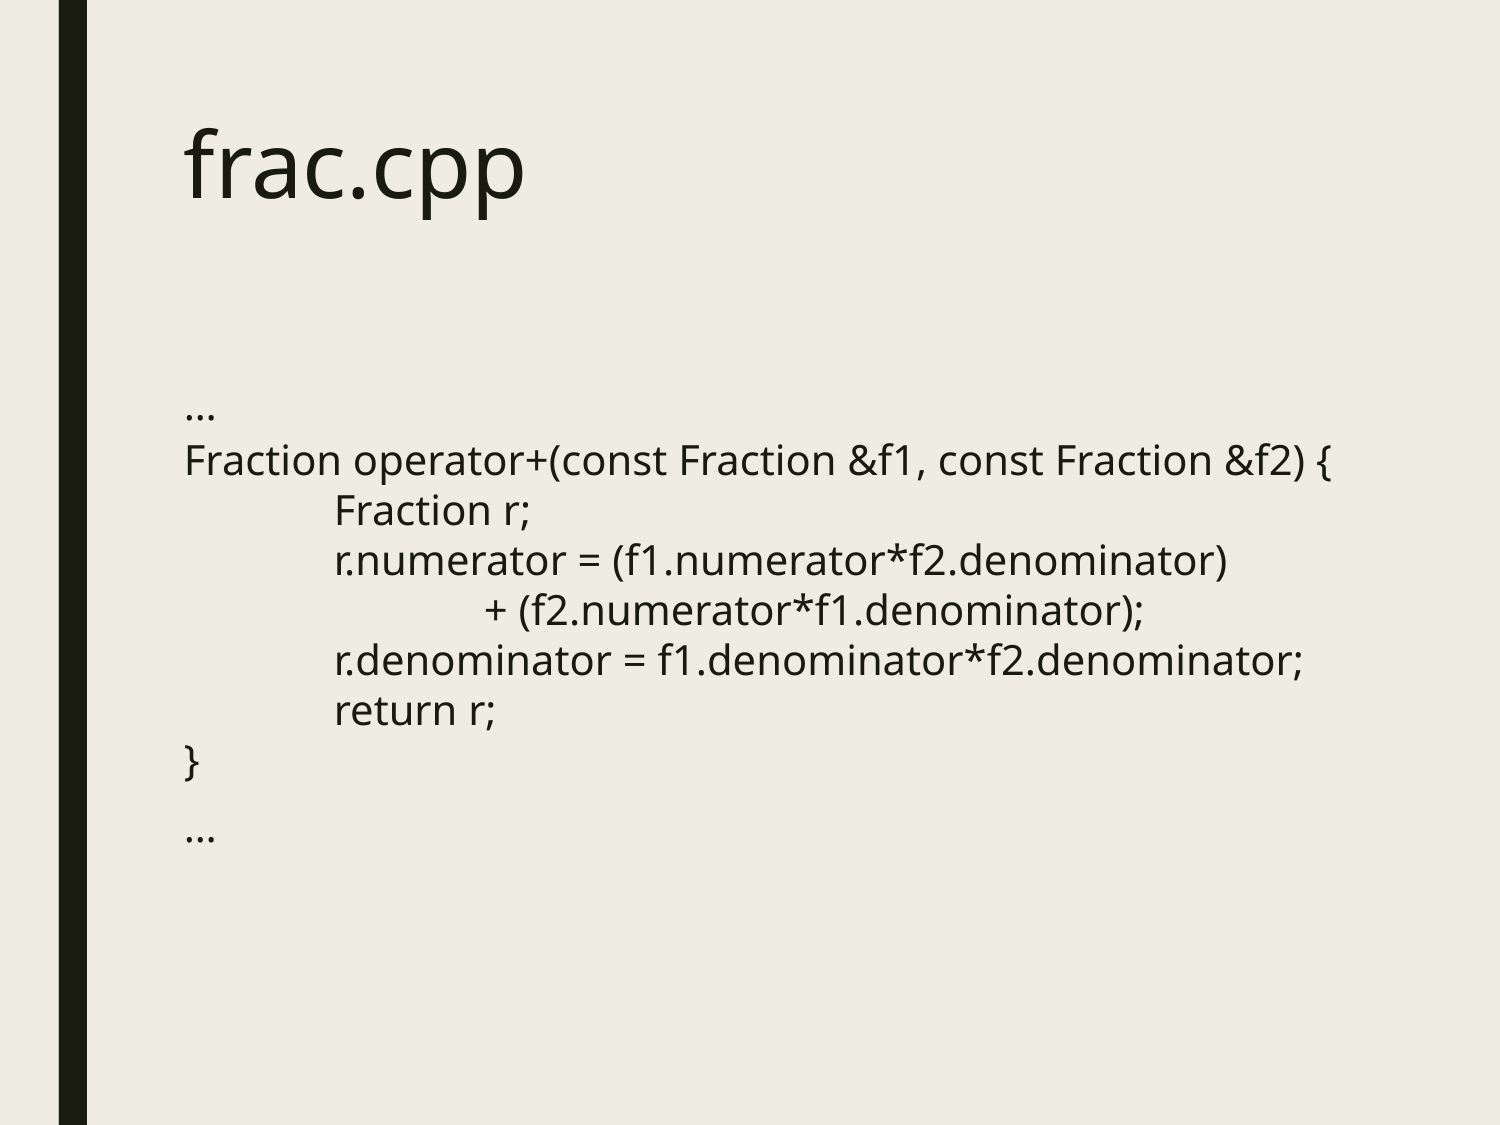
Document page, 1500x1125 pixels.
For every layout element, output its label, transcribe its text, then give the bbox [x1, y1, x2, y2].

list … Fraction operator+(const Fraction &f1, const Fraction &f2) { Fraction r; r.numerator = (f1.numerator*f2.denominator) + (f2.numerator*f1.denominator); r.denominator = f1.denominator*f2.denominator; return r; } … [168, 375, 1351, 963]
title frac.cpp [168, 112, 1351, 357]
